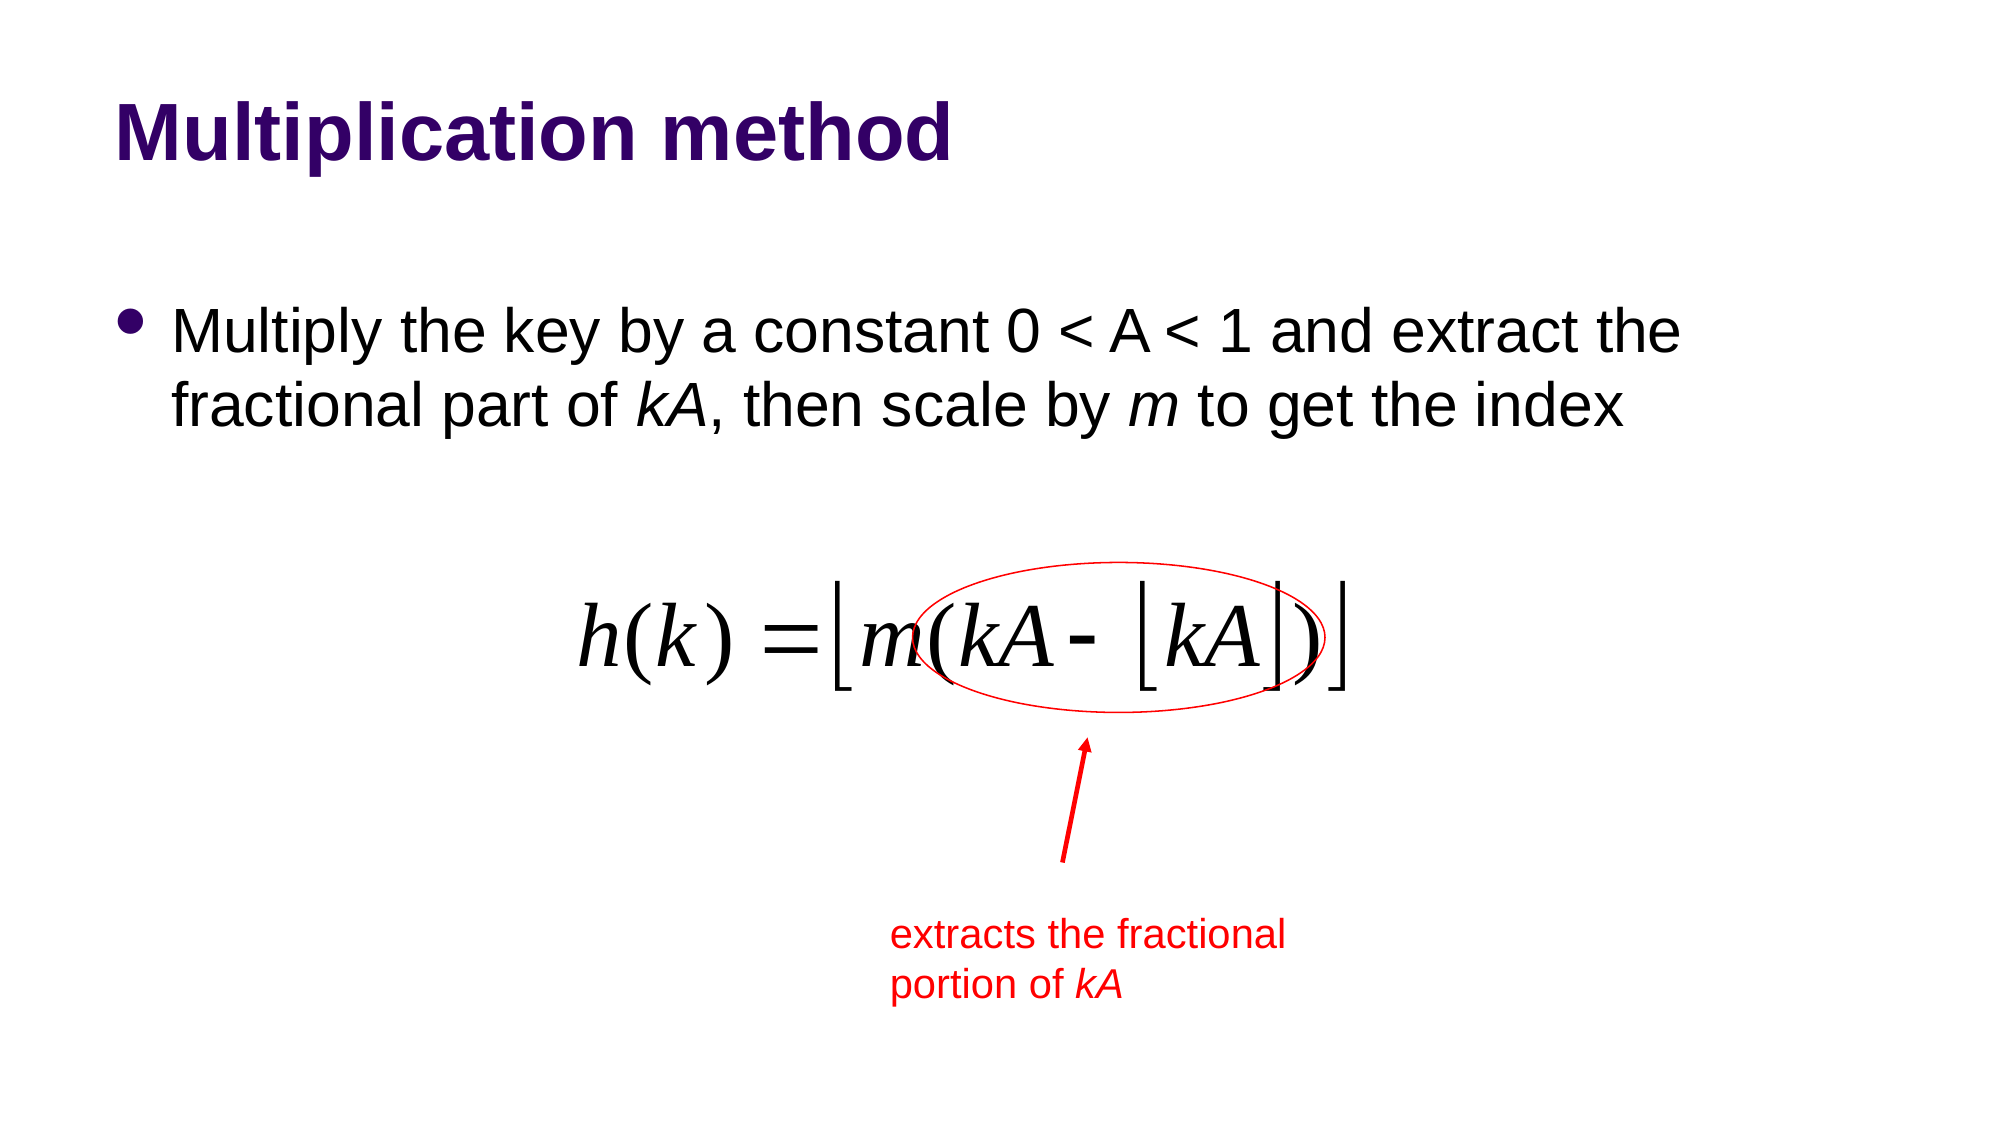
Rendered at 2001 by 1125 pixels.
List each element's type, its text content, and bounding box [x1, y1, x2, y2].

title Multiplication method [99, 20, 1900, 185]
list Multiply the key by a constant 0 < A < 1 and extract the fractional part of kA, then scale by m to get the index [99, 282, 1900, 1006]
text_box [1062, 737, 1092, 863]
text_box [562, 574, 1375, 712]
text_box extracts the fractional portion of kA [875, 899, 1363, 1015]
text_box [1008, 562, 1229, 574]
